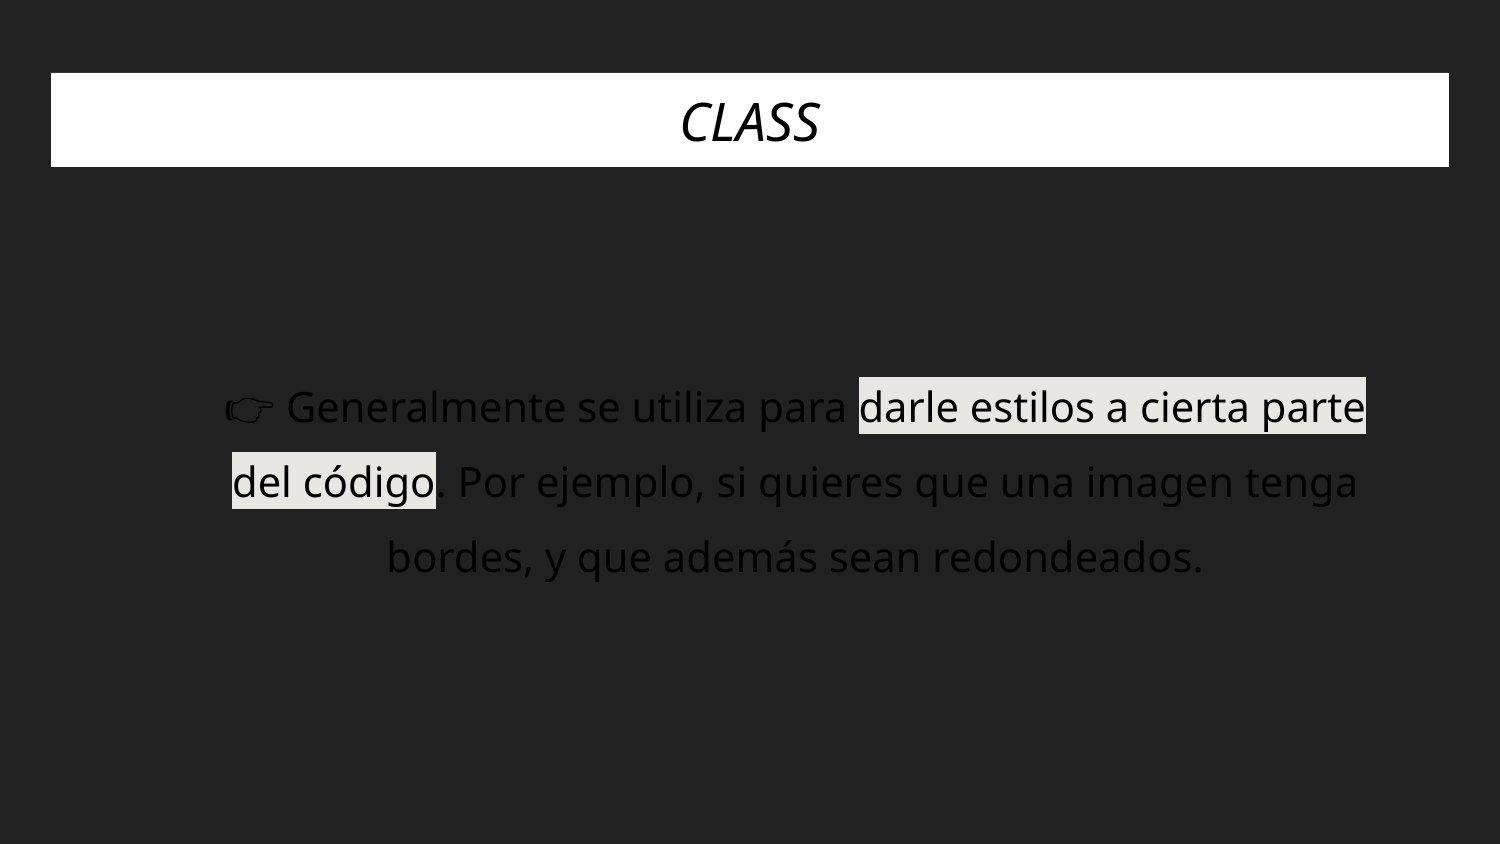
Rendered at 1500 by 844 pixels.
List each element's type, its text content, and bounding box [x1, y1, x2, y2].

title CLASS [51, 72, 1449, 167]
text_box 👉 Generalmente se utiliza para darle estilos a cierta parte del código. Por ejemplo, si quieres que una imagen tenga bordes, y que además sean redondeados. [201, 340, 1389, 624]
